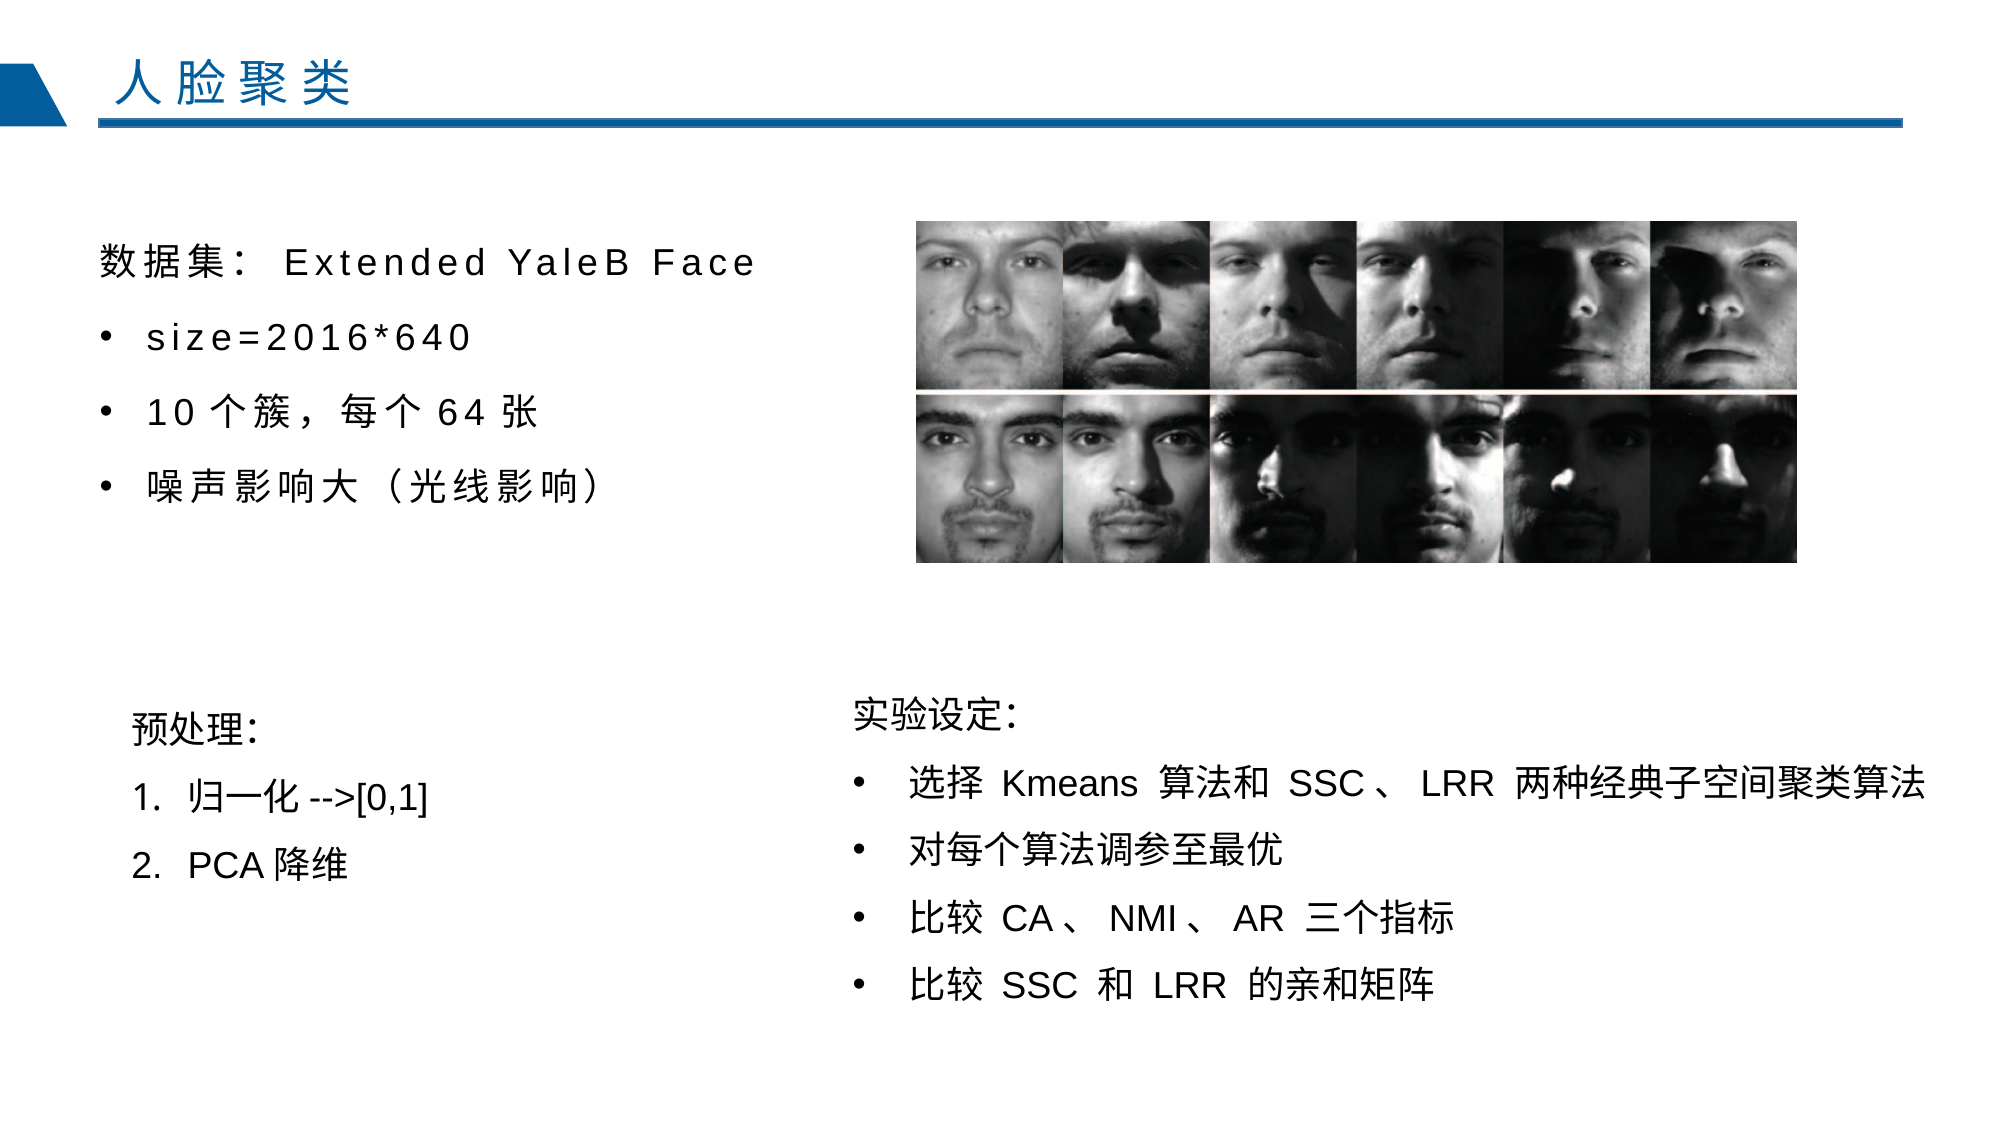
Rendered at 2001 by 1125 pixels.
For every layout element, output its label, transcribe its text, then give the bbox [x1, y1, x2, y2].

text_box 预处理： 归一化-->[0,1] PCA降维 [116, 675, 552, 893]
text_box 实验设定： 选择 Kmeans 算法和 SSC、LRR 两种经典子空间聚类算法 对每个算法调参至最优 比较 CA、NMI、AR 三个指标 比较 SSC 和 LRR 的亲和矩阵 [837, 661, 1958, 1014]
picture [916, 221, 1797, 563]
list 数据集：Extended YaleB Face size=2016*640 10个簇，每个64张 噪声影响大（光线影响） [84, 221, 916, 527]
title 人脸聚类 [98, 39, 1339, 123]
